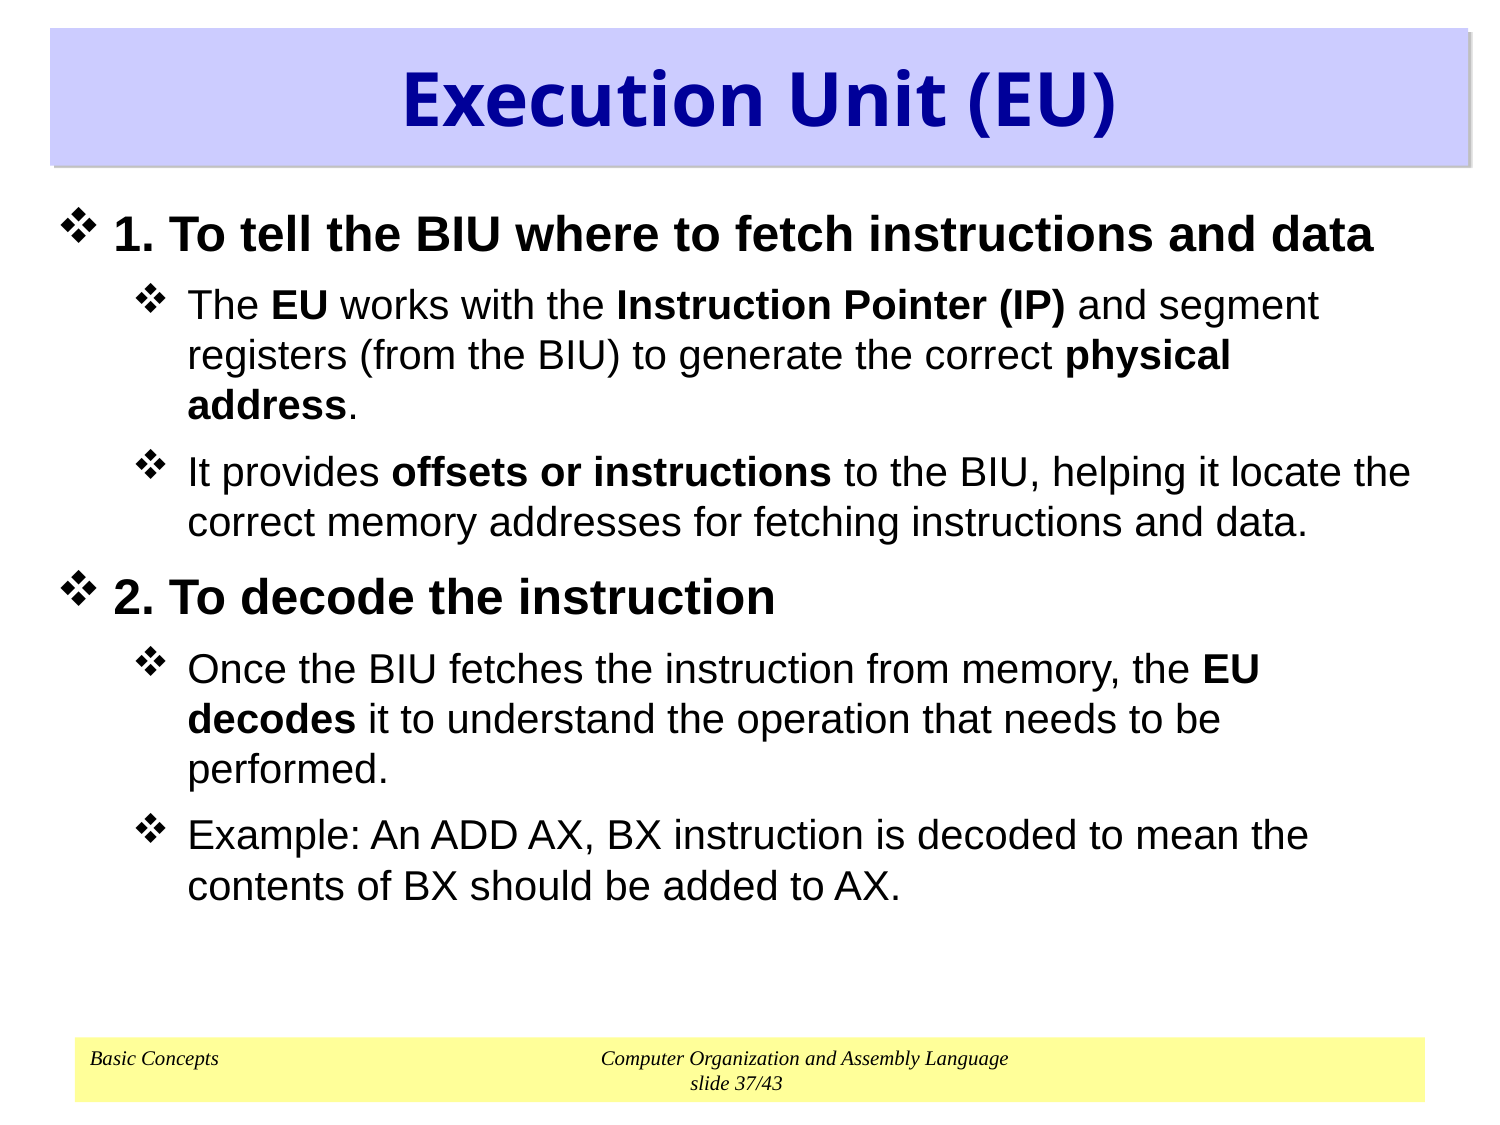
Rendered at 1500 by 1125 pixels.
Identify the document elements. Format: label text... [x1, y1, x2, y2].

list 1. To tell the BIU where to fetch instructions and data The EU works with the Instruction Pointer (IP) and segment registers (from the BIU) to generate the correct physical address. It provides offsets or instructions to the BIU, helping it locate the correct memory addresses for fetching instructions and data. 2. To decode the instruction Once the BIU fetches the instruction from memory, the EU decodes it to understand the operation that needs to be performed. Example: An ADD AX, BX instruction is decoded to mean the contents of BX should be added to AX. [41, 193, 1429, 937]
title Execution Unit (EU) [49, 27, 1469, 166]
